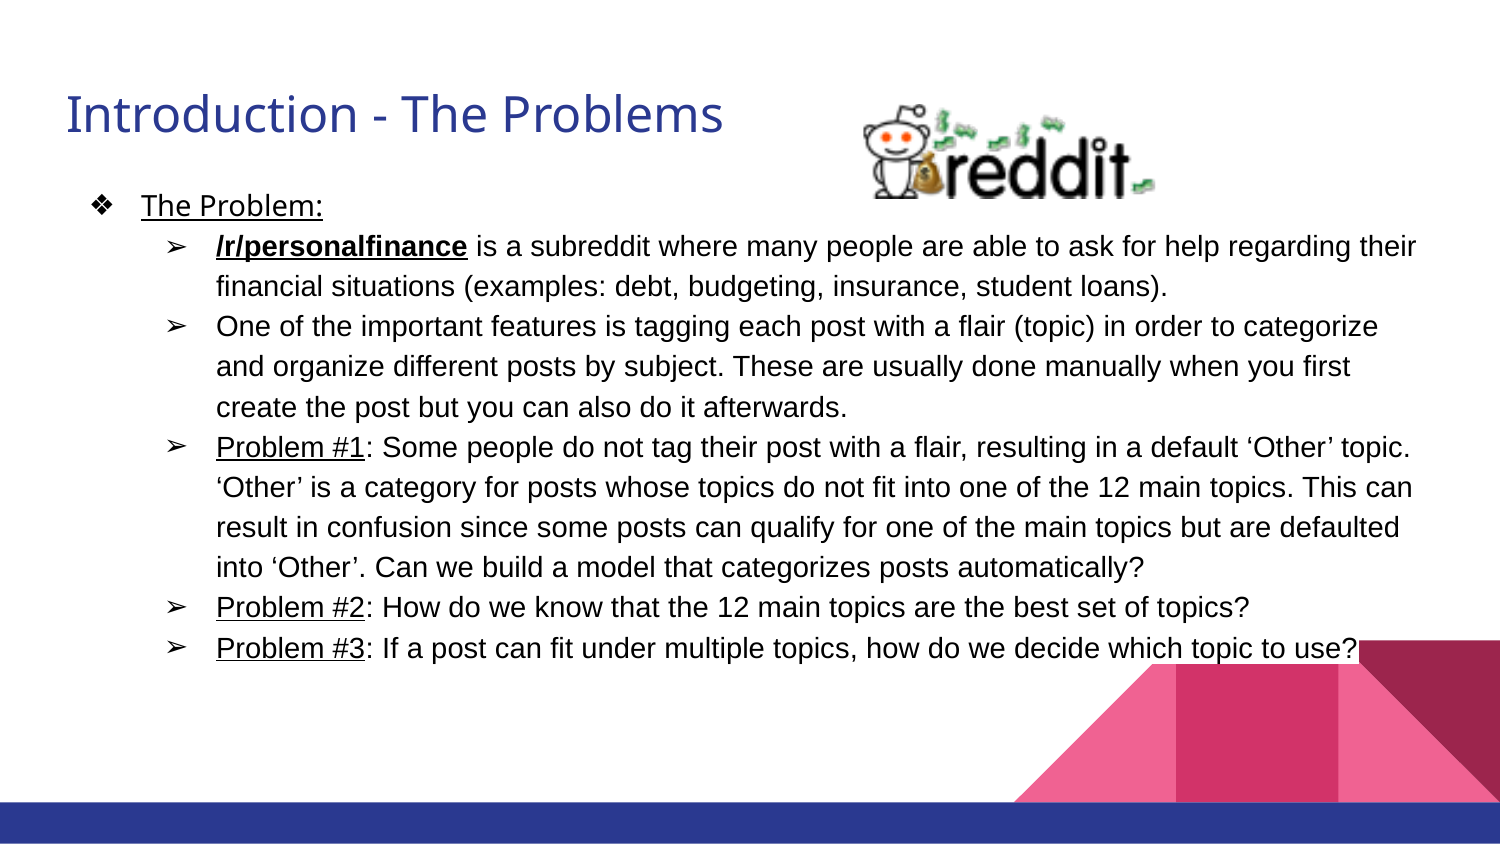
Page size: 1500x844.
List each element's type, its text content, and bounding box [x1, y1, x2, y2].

title Introduction - The Problems [51, 67, 1449, 166]
list The Problem: /r/personalfinance is a subreddit where many people are able to ask for help regarding their financial situations (examples: debt, budgeting, insurance, student loans). One of the important features is tagging each post with a flair (topic) in order to categorize and organize different posts by subject. These are usually done manually when you first create the post but you can also do it afterwards. Problem #1: Some people do not tag their post with a flair, resulting in a default ‘Other’ topic. ‘Other’ is a category for posts whose topics do not fit into one of the 12 main topics. This can result in confusion since some posts can qualify for one of the main topics but are defaulted into ‘Other’. Can we build a model that categorizes posts automatically? Problem #2: How do we know that the 12 main topics are the best set of topics? Problem #3: If a post can fit under multiple topics, how do we decide which topic to use? [51, 166, 1449, 719]
picture [862, 104, 1161, 199]
